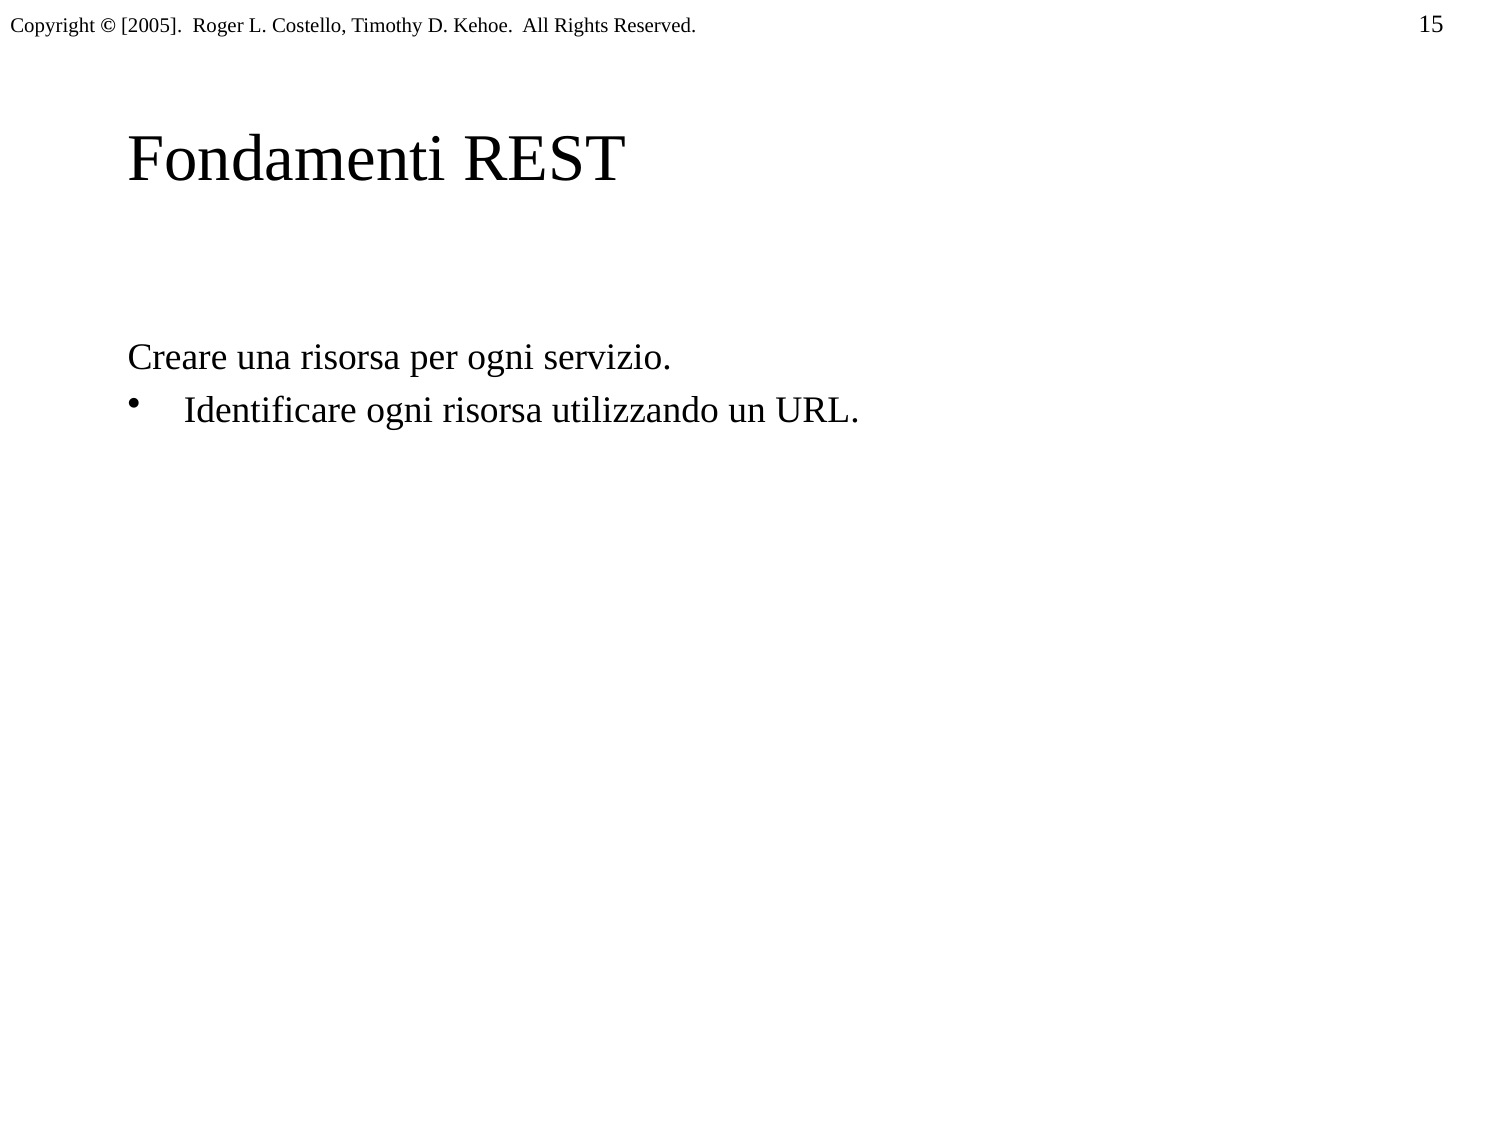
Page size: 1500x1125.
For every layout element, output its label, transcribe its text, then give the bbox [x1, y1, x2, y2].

list Creare una risorsa per ogni servizio. Identificare ogni risorsa utilizzando un URL. [112, 324, 1457, 596]
title Fondamenti REST [112, 99, 1388, 288]
